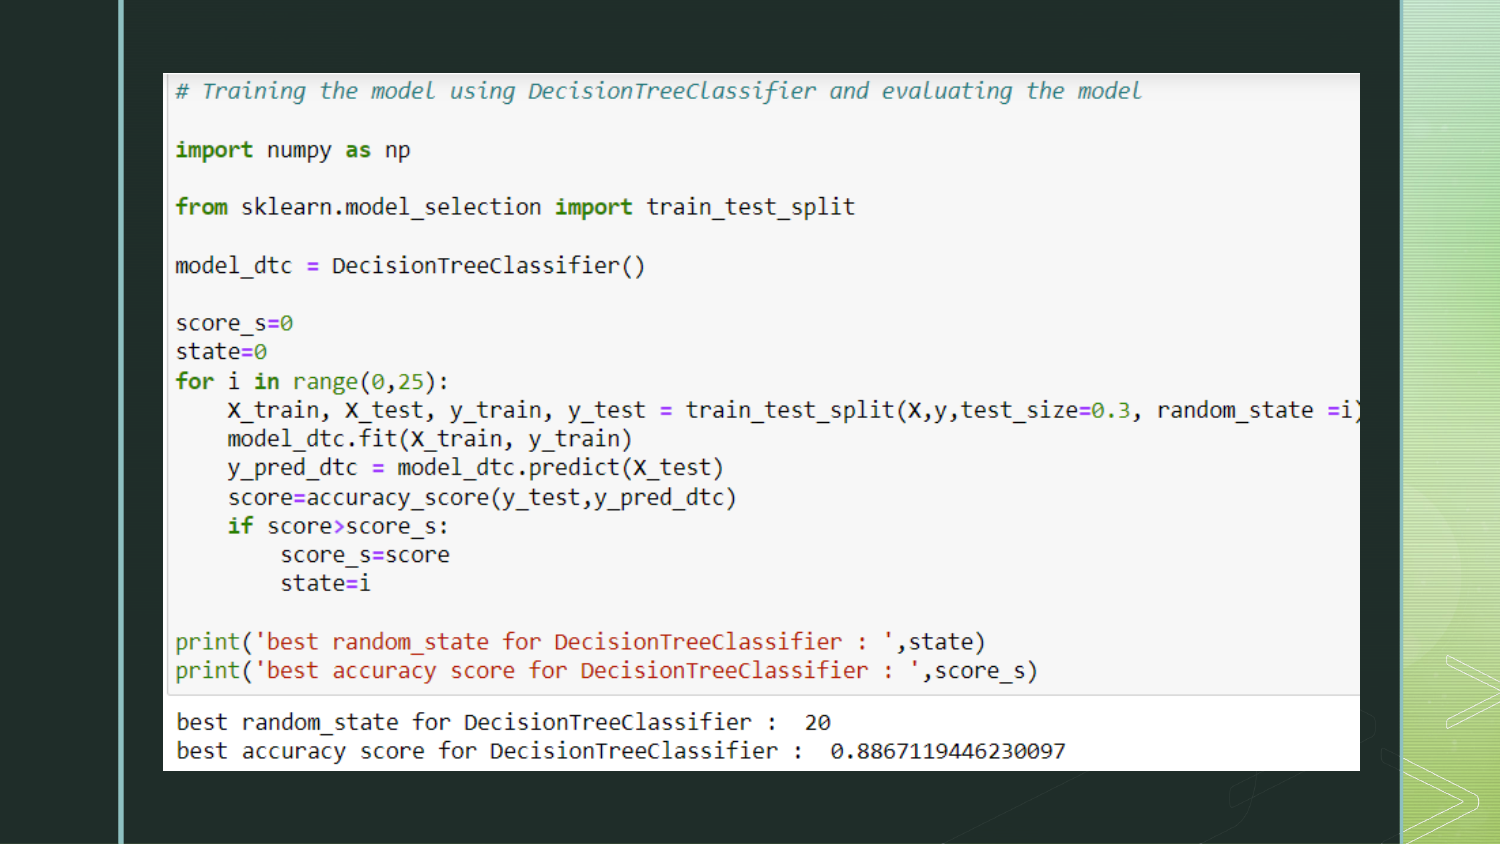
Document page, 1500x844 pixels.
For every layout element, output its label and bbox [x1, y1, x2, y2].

list [163, 73, 1360, 771]
picture [0, 0, 1500, 844]
